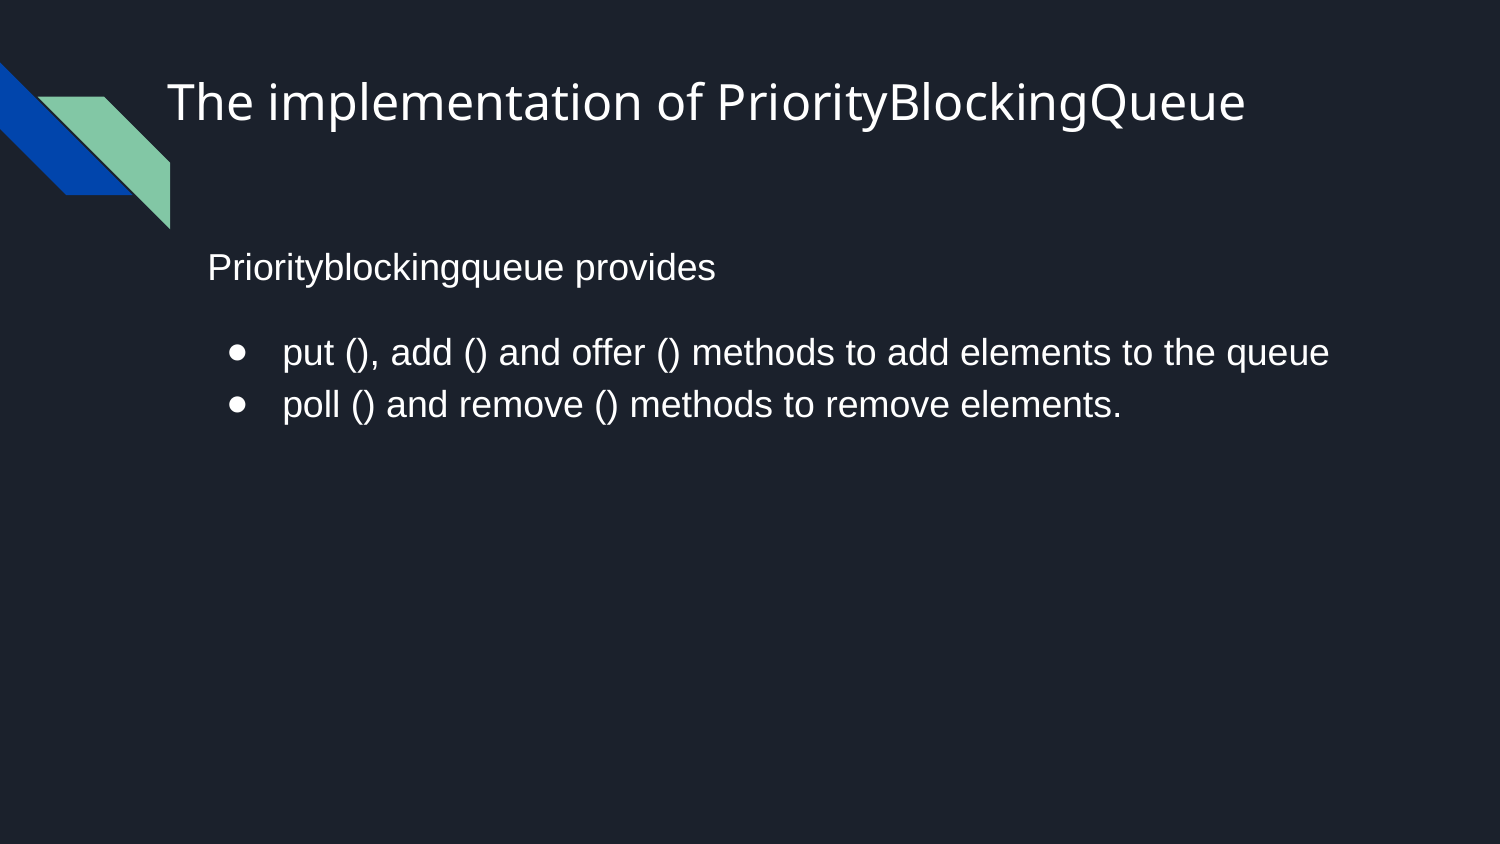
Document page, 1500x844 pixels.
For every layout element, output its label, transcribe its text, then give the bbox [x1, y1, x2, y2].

title The implementation of PriorityBlockingQueue [153, 55, 1347, 206]
list Priorityblockingqueue provides put (), add () and offer () methods to add elements to the queue poll () and remove () methods to remove elements. [192, 221, 1347, 699]
